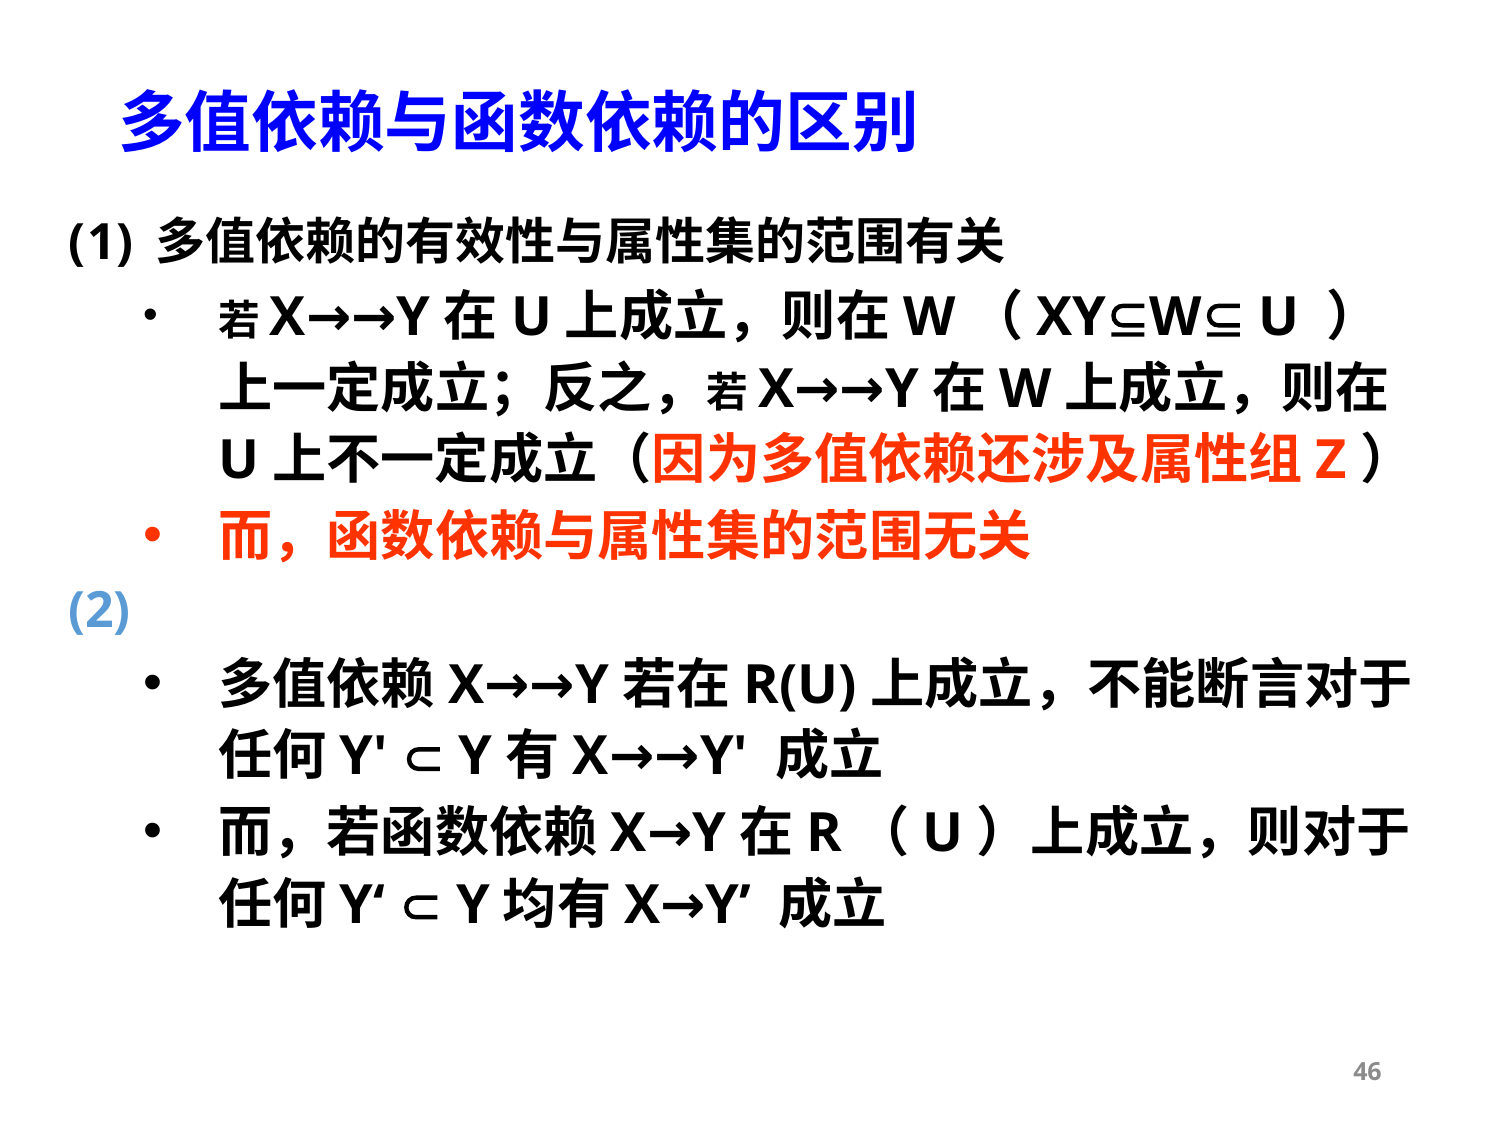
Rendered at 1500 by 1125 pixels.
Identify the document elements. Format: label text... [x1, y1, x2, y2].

title 多值依赖与函数依赖的区别 [103, 59, 1397, 190]
list 多值依赖的有效性与属性集的范围有关 若X→→Y在U上成立，则在W（XYW U ）上一定成立；反之，若X→→Y在W上成立，则在U上不一定成立（因为多值依赖还涉及属性组Z） 而，函数依赖与属性集的范围无关 (2) 多值依赖X→→Y若在R(U)上成立，不能断言对于任何Y'  Y有X→→Y' 成立 而，若函数依赖X→Y在R（U）上成立，则对于任何Y‘  Y均有X→Y’ 成立 [53, 196, 1436, 1012]
slide_number 46 [1059, 1042, 1397, 1103]
